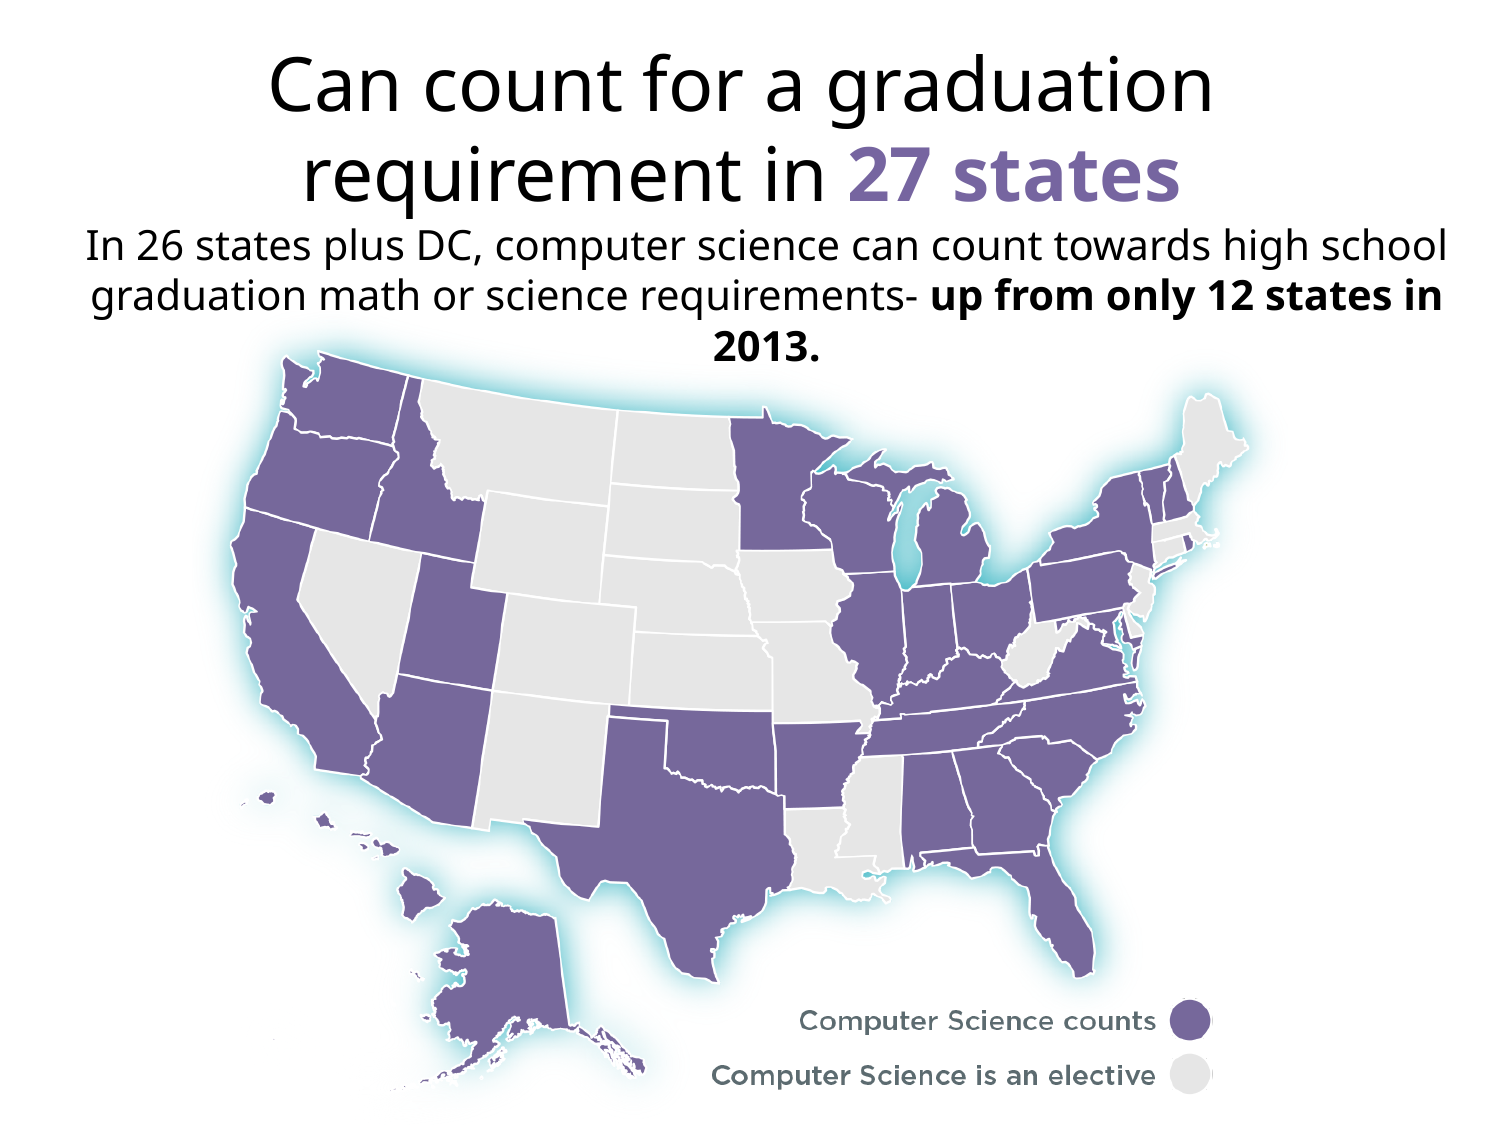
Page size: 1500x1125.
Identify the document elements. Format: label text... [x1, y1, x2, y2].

text_box In 26 states plus DC, computer science can count towards high school graduation math or science requirements- up from only 12 states in 2013. [1423, 213, 1475, 559]
picture [59, 187, 1423, 1125]
text_box Can count for a graduation requirement in 27 states [62, 30, 1421, 187]
